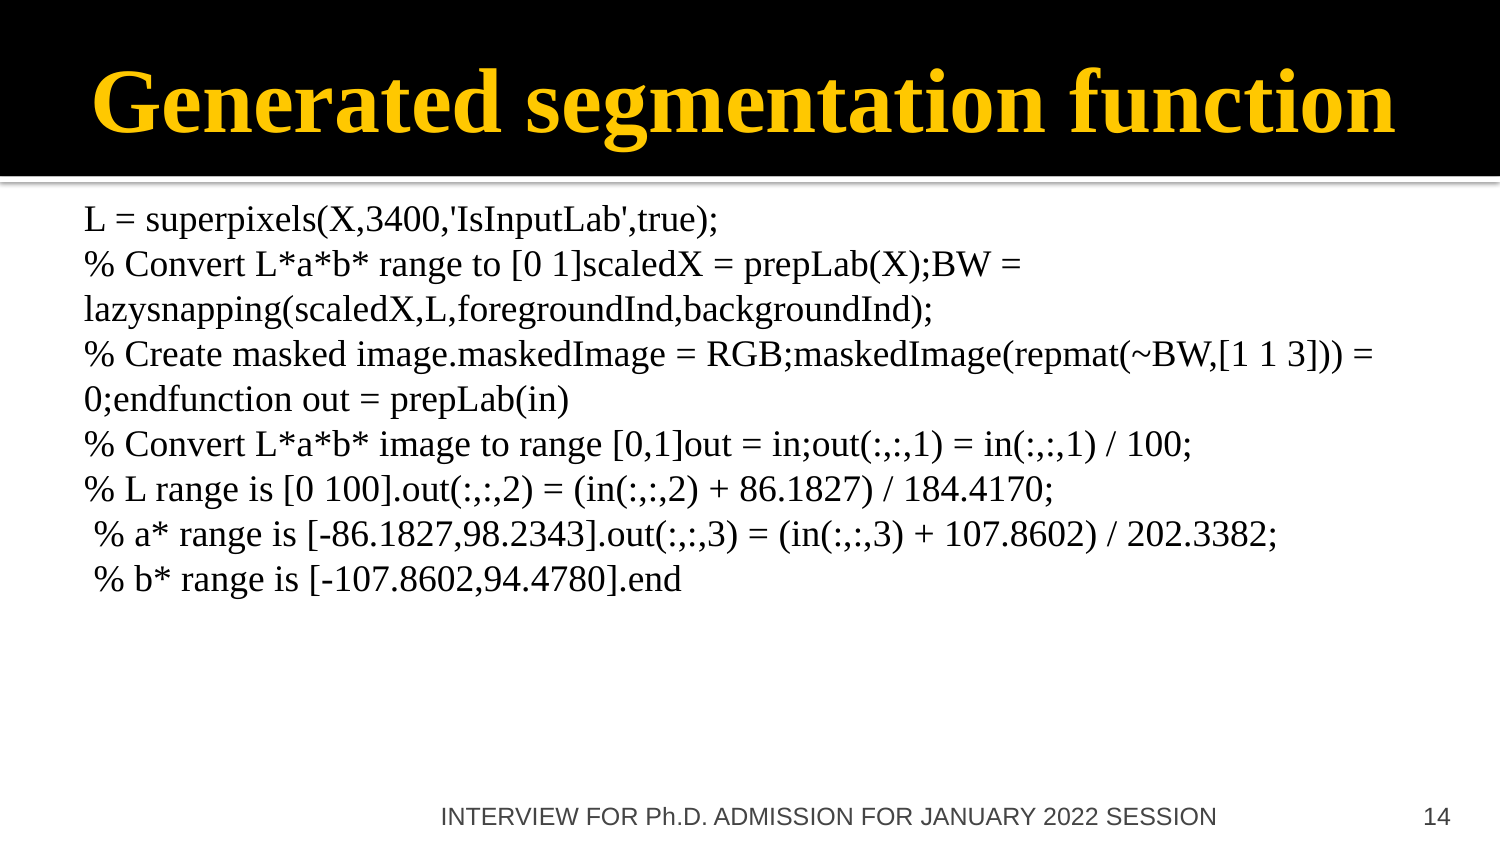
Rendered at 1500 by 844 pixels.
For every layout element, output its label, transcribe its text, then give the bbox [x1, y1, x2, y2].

footer INTERVIEW FOR Ph.D. ADMISSION FOR JANUARY 2022 SESSION [433, 796, 1337, 831]
slide_number 14 [1345, 796, 1467, 831]
title Generated segmentation function [75, 19, 1425, 174]
list L = superpixels(X,3400,'IsInputLab',true); % Convert L*a*b* range to [0 1]scaledX = prepLab(X);BW = lazysnapping(scaledX,L,foregroundInd,backgroundInd); % Create masked image.maskedImage = RGB;maskedImage(repmat(~BW,[1 1 3])) = 0;endfunction out = prepLab(in) % Convert L*a*b* image to range [0,1]out = in;out(:,:,1) = in(:,:,1) / 100; % L range is [0 100].out(:,:,2) = (in(:,:,2) + 86.1827) / 184.4170; % a* range is [-86.1827,98.2343].out(:,:,3) = (in(:,:,3) + 107.8602) / 202.3382; % b* range is [-107.8602,94.4780].end [75, 179, 1425, 749]
